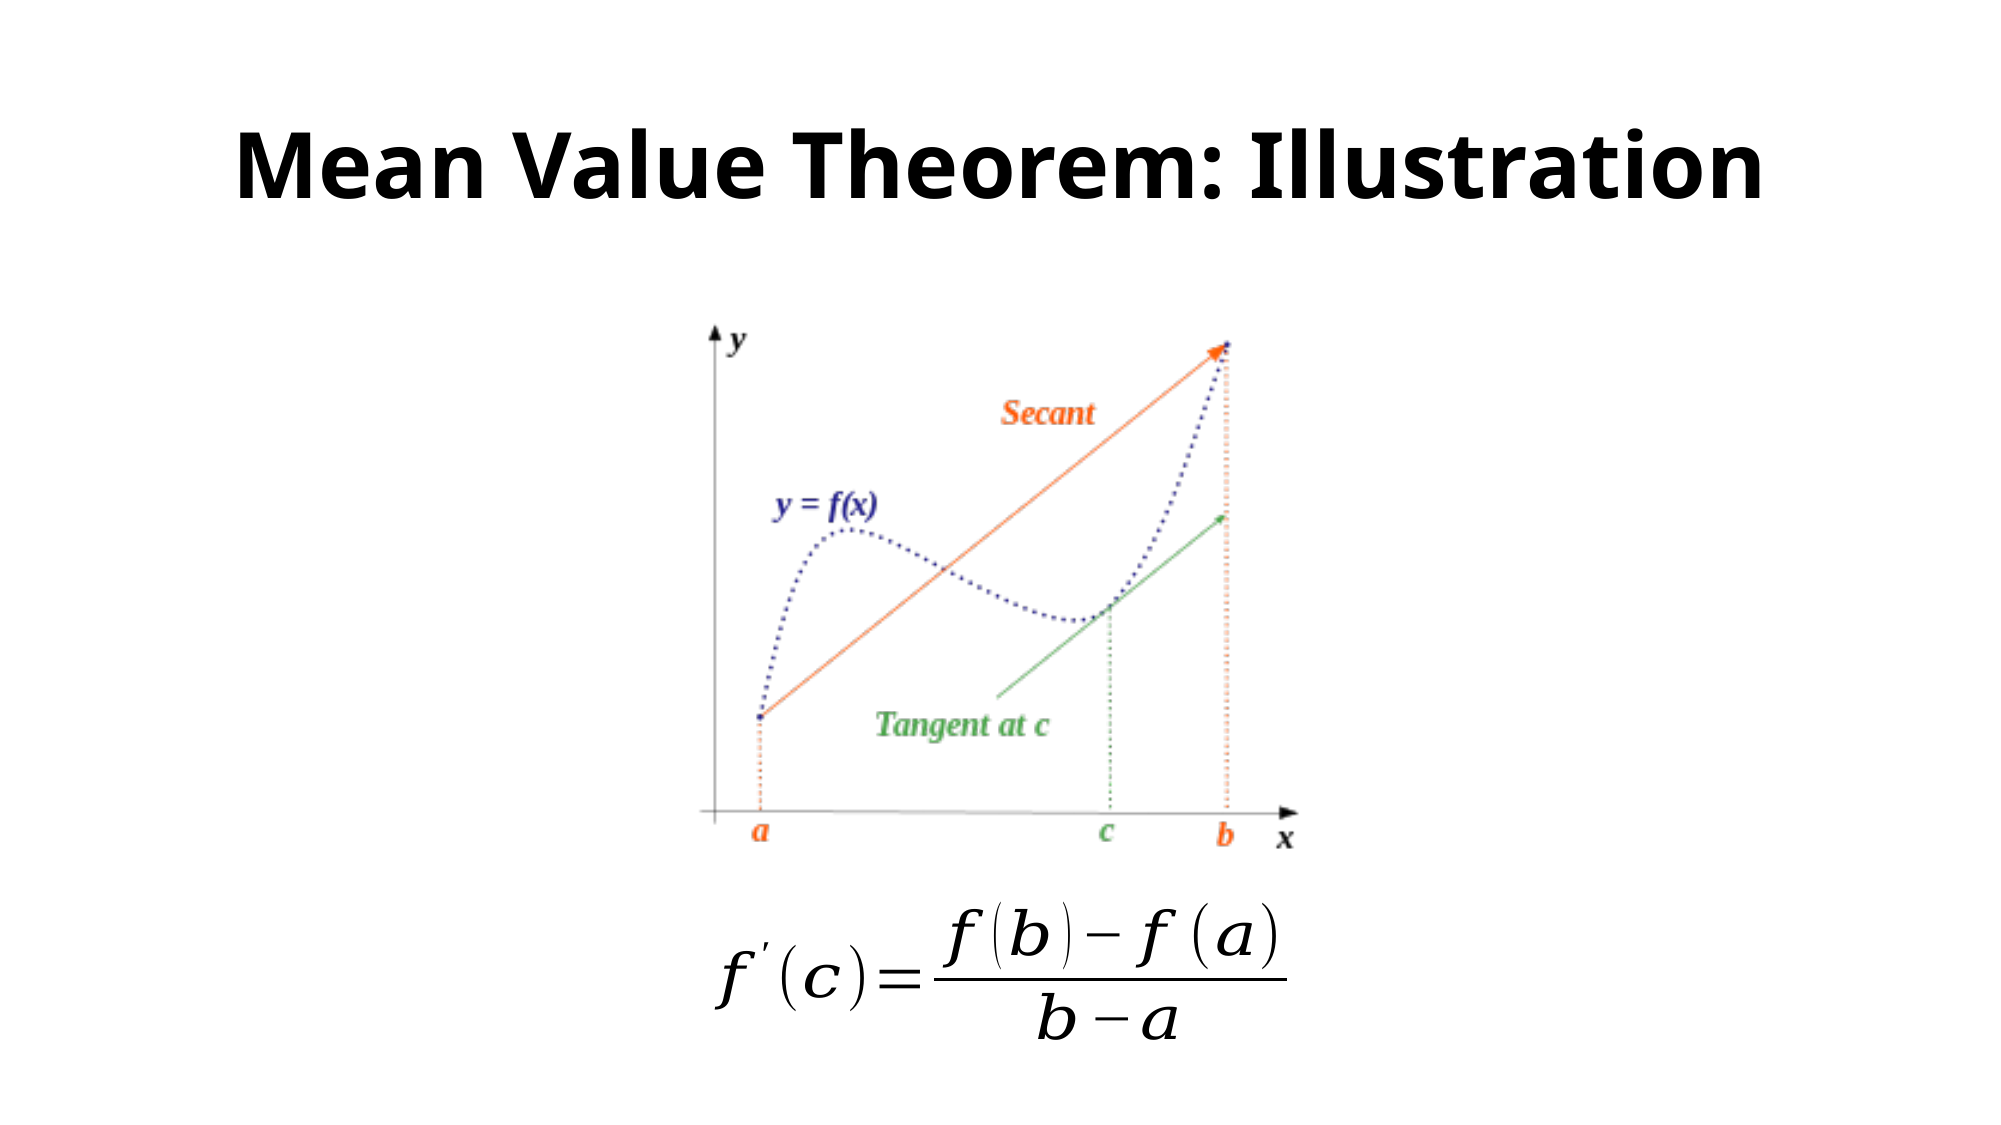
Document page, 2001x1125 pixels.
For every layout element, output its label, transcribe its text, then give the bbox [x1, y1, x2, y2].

title Mean Value Theorem: Illustration [137, 59, 1863, 278]
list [688, 310, 1311, 862]
